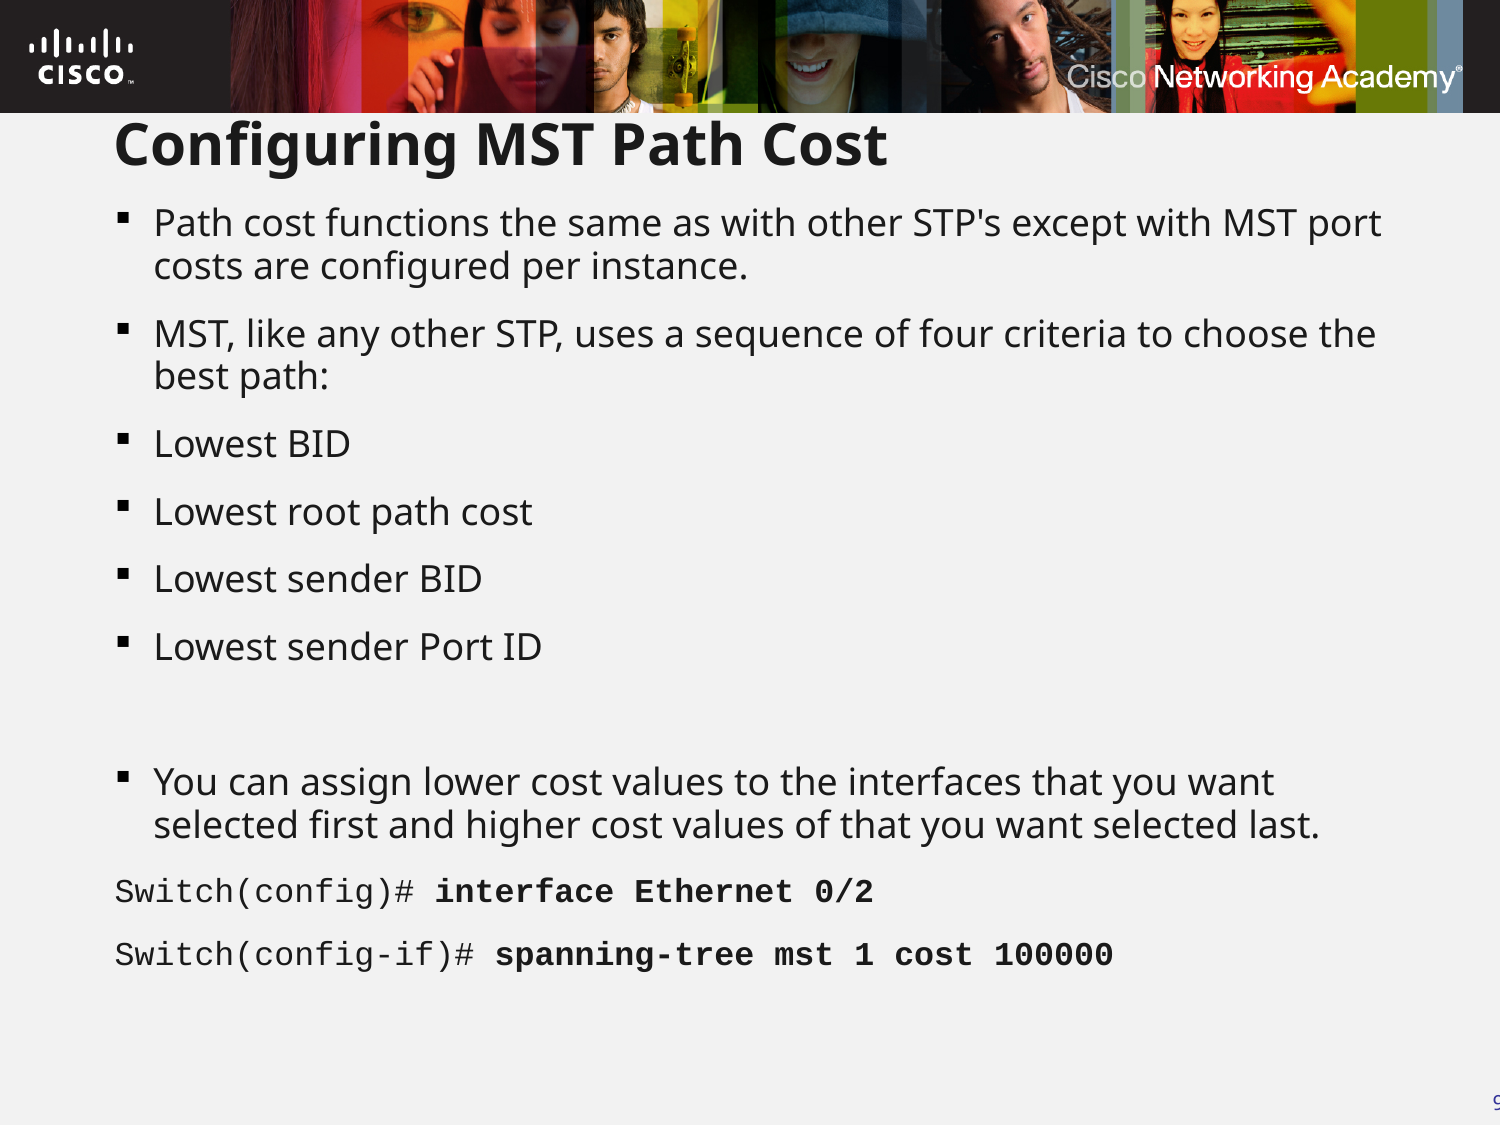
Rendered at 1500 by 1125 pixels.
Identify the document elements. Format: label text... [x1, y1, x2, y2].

picture [0, 0, 107, 113]
title Configuring MST Path Cost [107, 0, 1444, 185]
picture [1444, 0, 1500, 113]
list Path cost functions the same as with other STP's except with MST port costs are configured per instance. MST, like any other STP, uses a sequence of four criteria to choose the best path: Lowest BID Lowest root path cost Lowest sender BID Lowest sender Port ID You can assign lower cost values to the interfaces that you want selected first and higher cost values of that you want selected last. Switch(config)# interface Ethernet 0/2 Switch(config-if)# spanning-tree mst 1 cost 100000 [107, 196, 1411, 1125]
